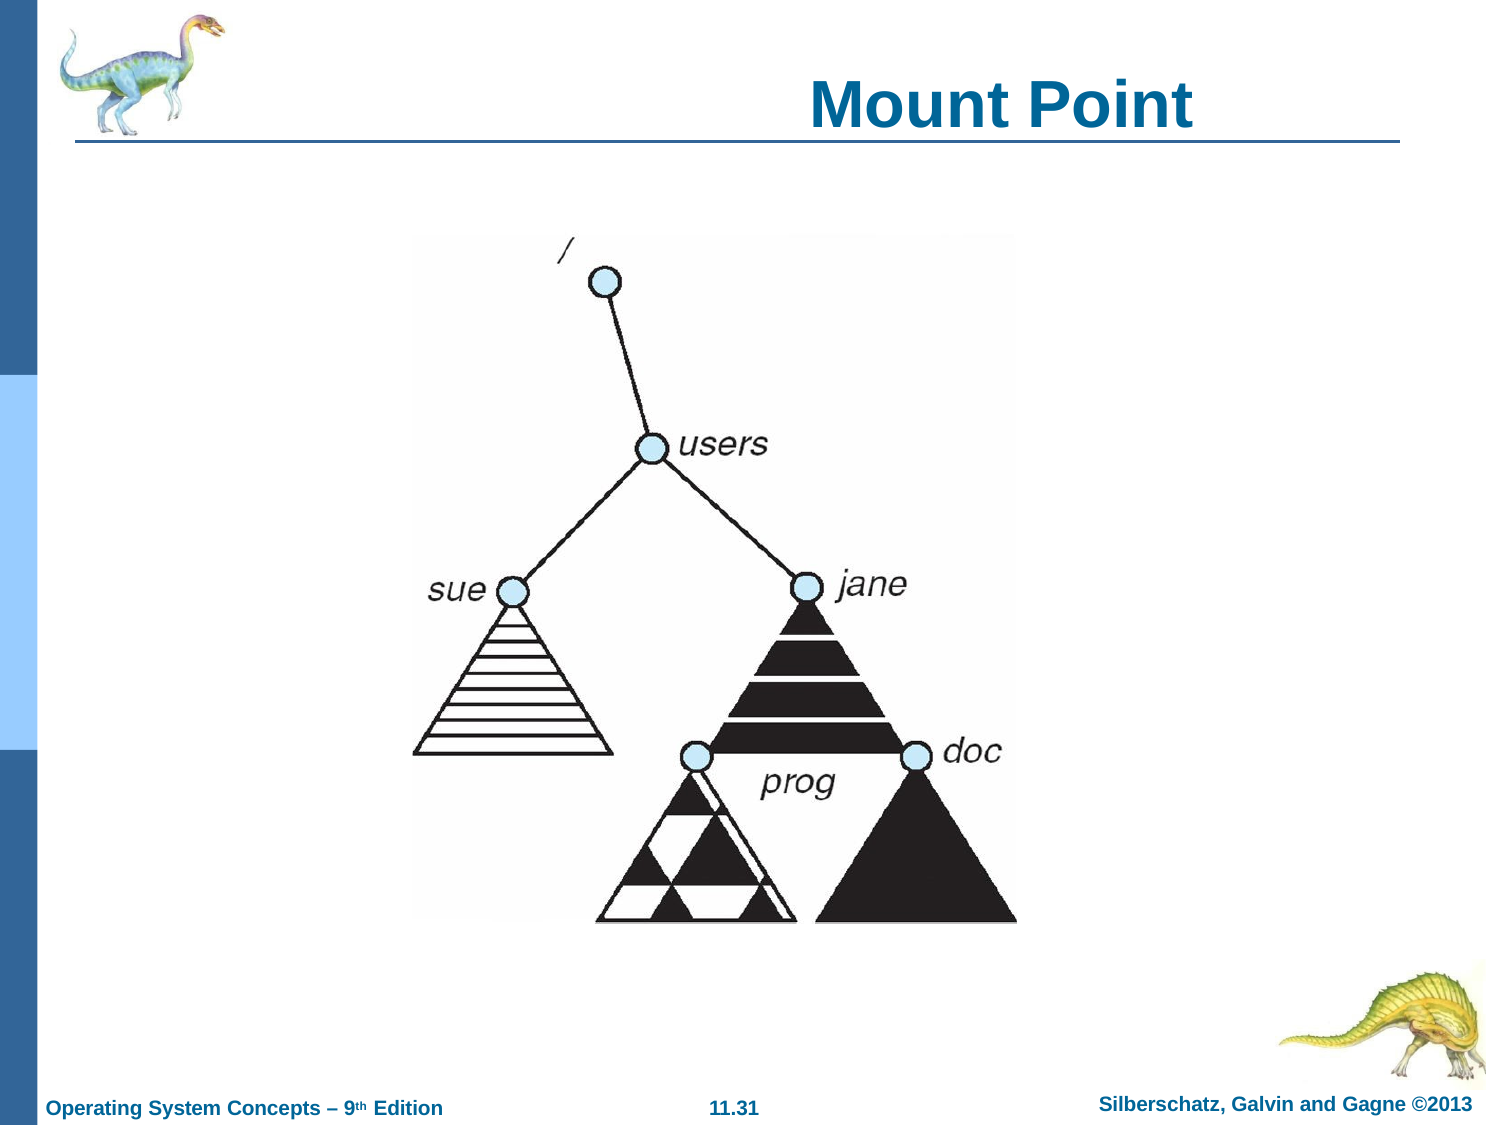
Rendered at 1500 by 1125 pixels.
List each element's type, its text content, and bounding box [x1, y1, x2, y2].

picture [1275, 959, 1486, 1090]
slide_number 11.31 [707, 1094, 766, 1120]
slide_number Silberschatz, Galvin and Gagne ©2013 [1096, 1090, 1478, 1116]
picture [46, 0, 243, 149]
footer Operating System Concepts – 9th Edition [43, 1095, 450, 1122]
text_box [412, 230, 1017, 924]
title Mount Point [54, 60, 1446, 133]
